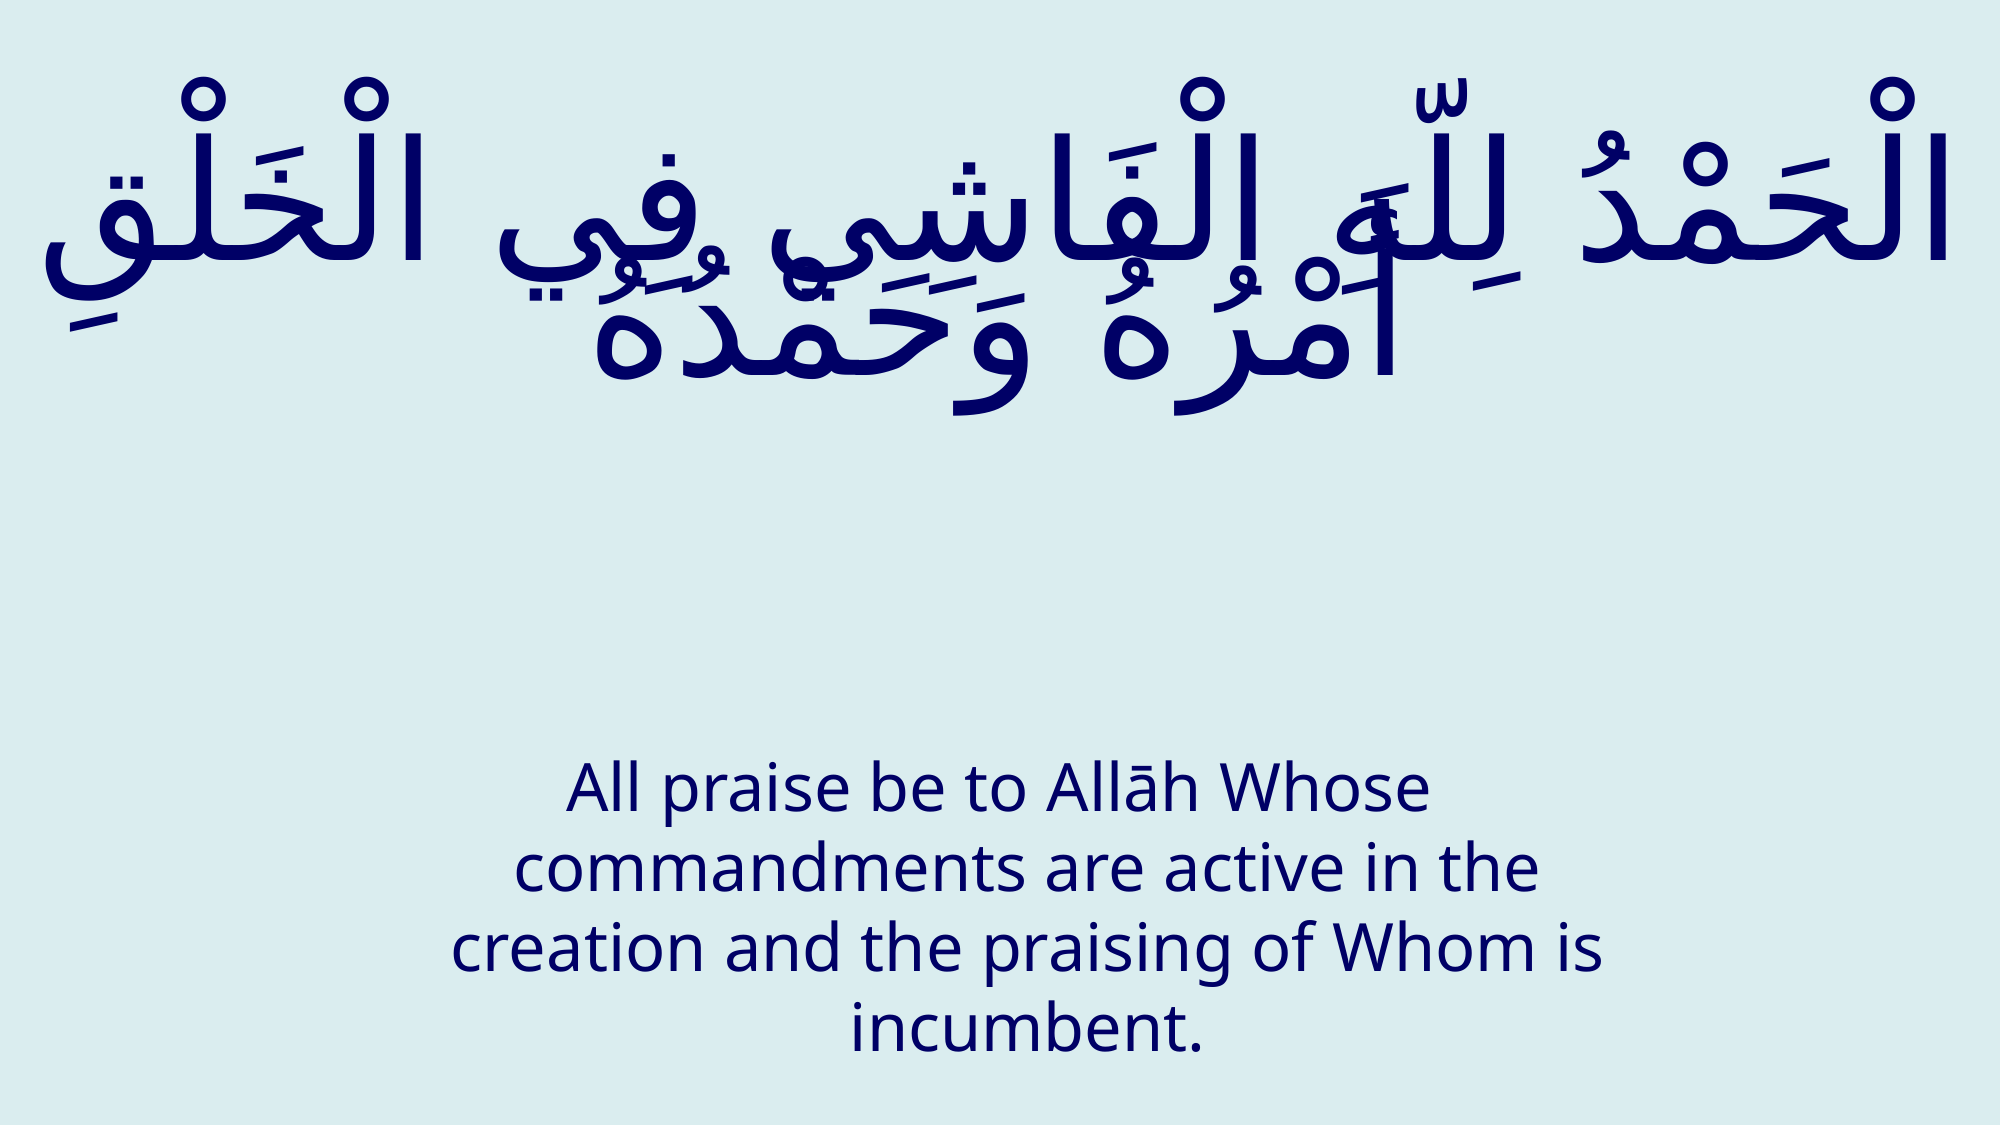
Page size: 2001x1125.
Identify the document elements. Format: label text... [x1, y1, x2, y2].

title الْحَمْدُ لِلّهِ الْفَاشِي فِي الْخَلْقِ أَمْرُهُ وَحَمْدُهُ [0, 200, 2000, 388]
list All praise be to Allāh Whose commandments are active in the creation and the praising of Whom is incumbent. [356, 737, 1644, 1050]
